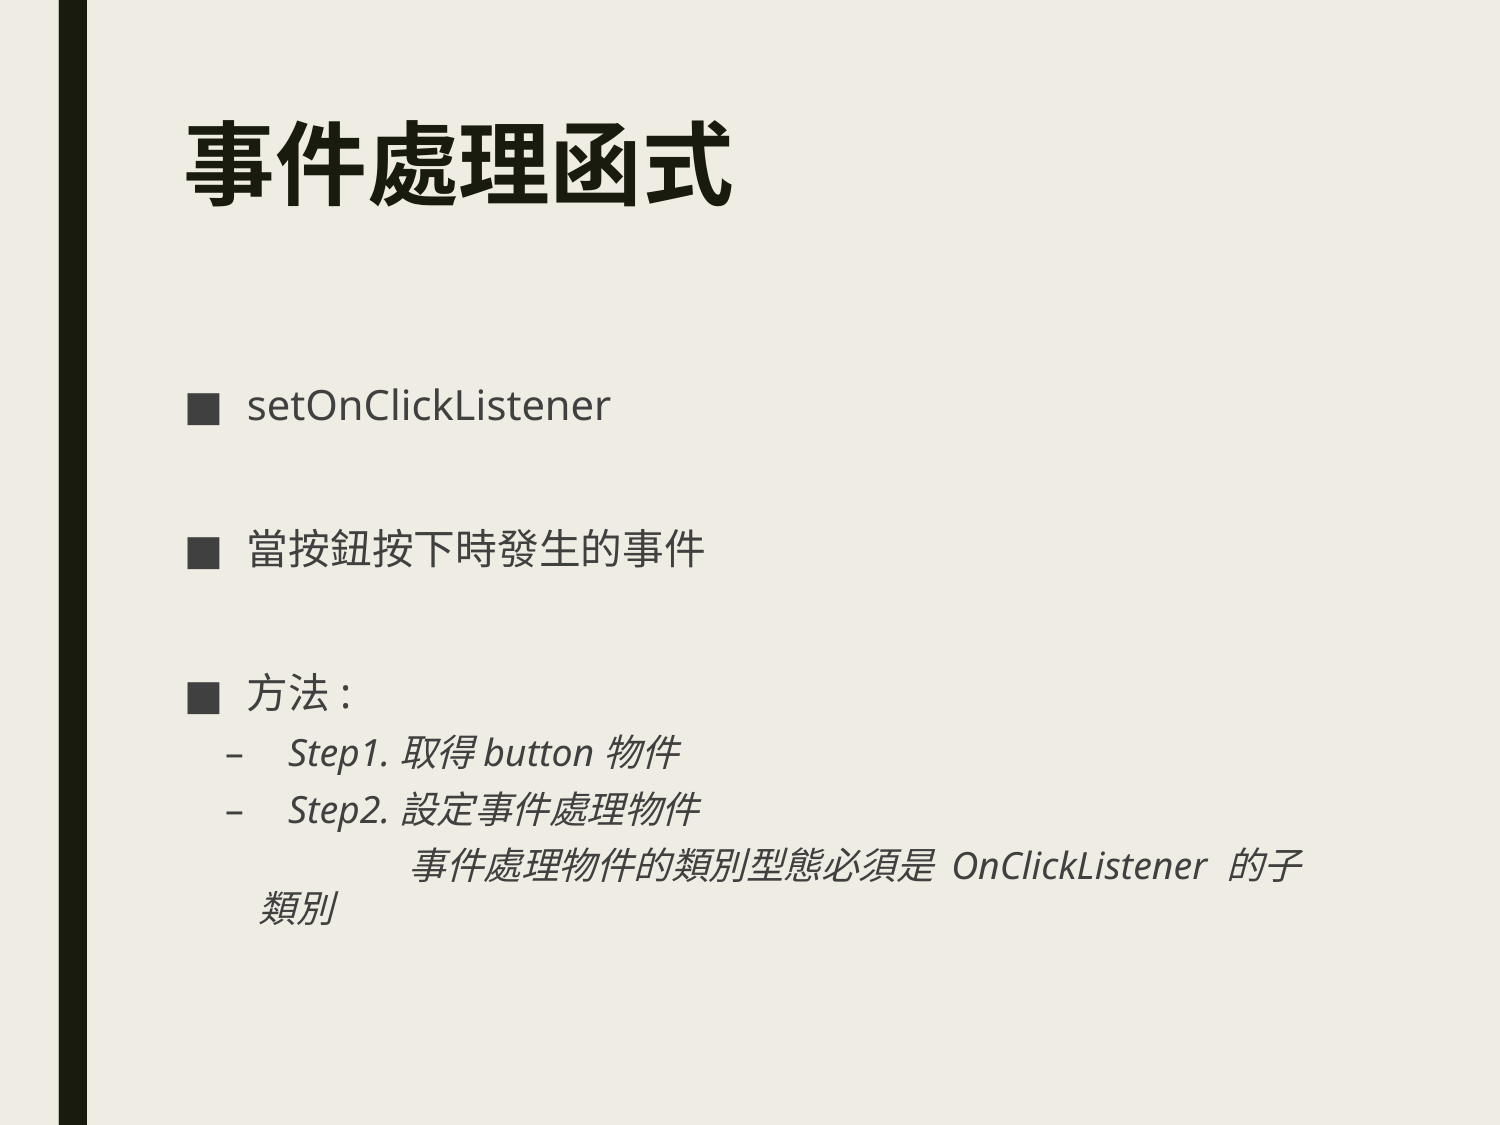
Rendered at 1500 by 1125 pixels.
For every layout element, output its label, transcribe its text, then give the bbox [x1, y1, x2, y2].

list setOnClickListener 當按鈕按下時發生的事件 方法: Step1.取得button物件 Step2.設定事件處理物件 事件處理物件的類別型態必須是 OnClickListener 的子類別 [168, 375, 1351, 963]
title 事件處理函式 [168, 112, 1351, 357]
